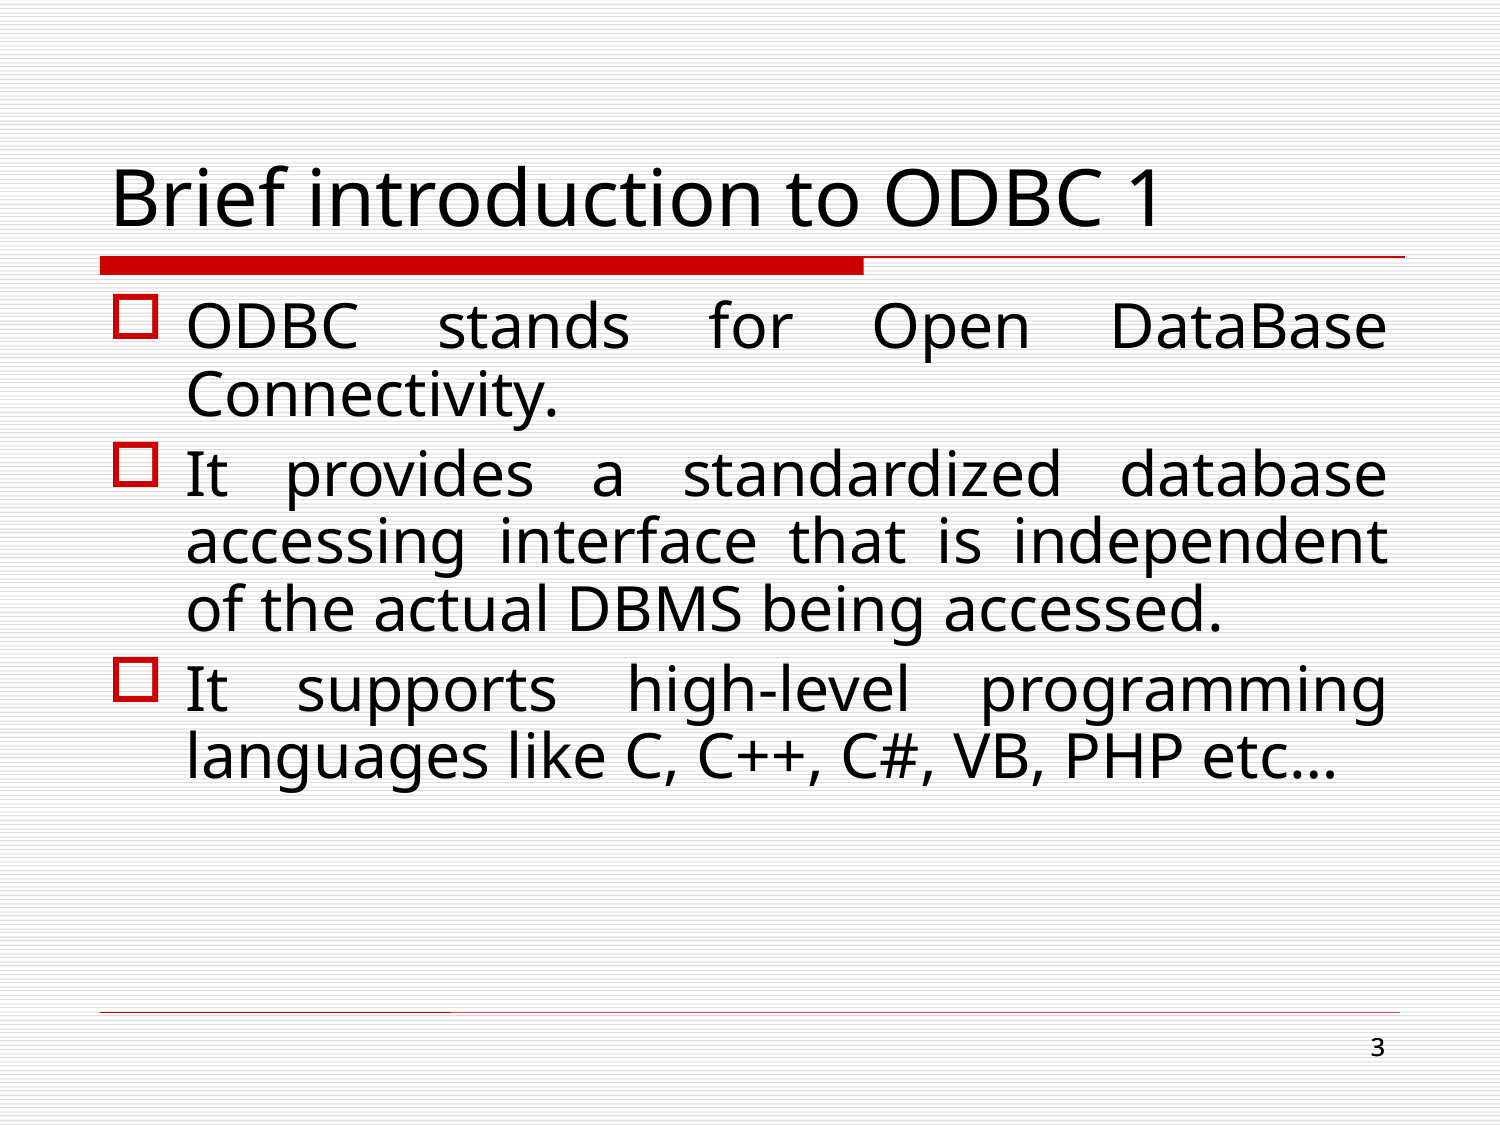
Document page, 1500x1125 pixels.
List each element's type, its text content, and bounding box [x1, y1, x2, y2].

title Brief introduction to ODBC 1 [93, 49, 1407, 250]
picture [0, 0, 1500, 1125]
list ODBC stands for Open DataBase Connectivity. It provides a standardized database accessing interface that is independent of the actual DBMS being accessed. It supports high-level programming languages like C, C++, C#, VB, PHP etc… [92, 287, 1406, 988]
text_box 3 [1074, 1024, 1400, 1103]
